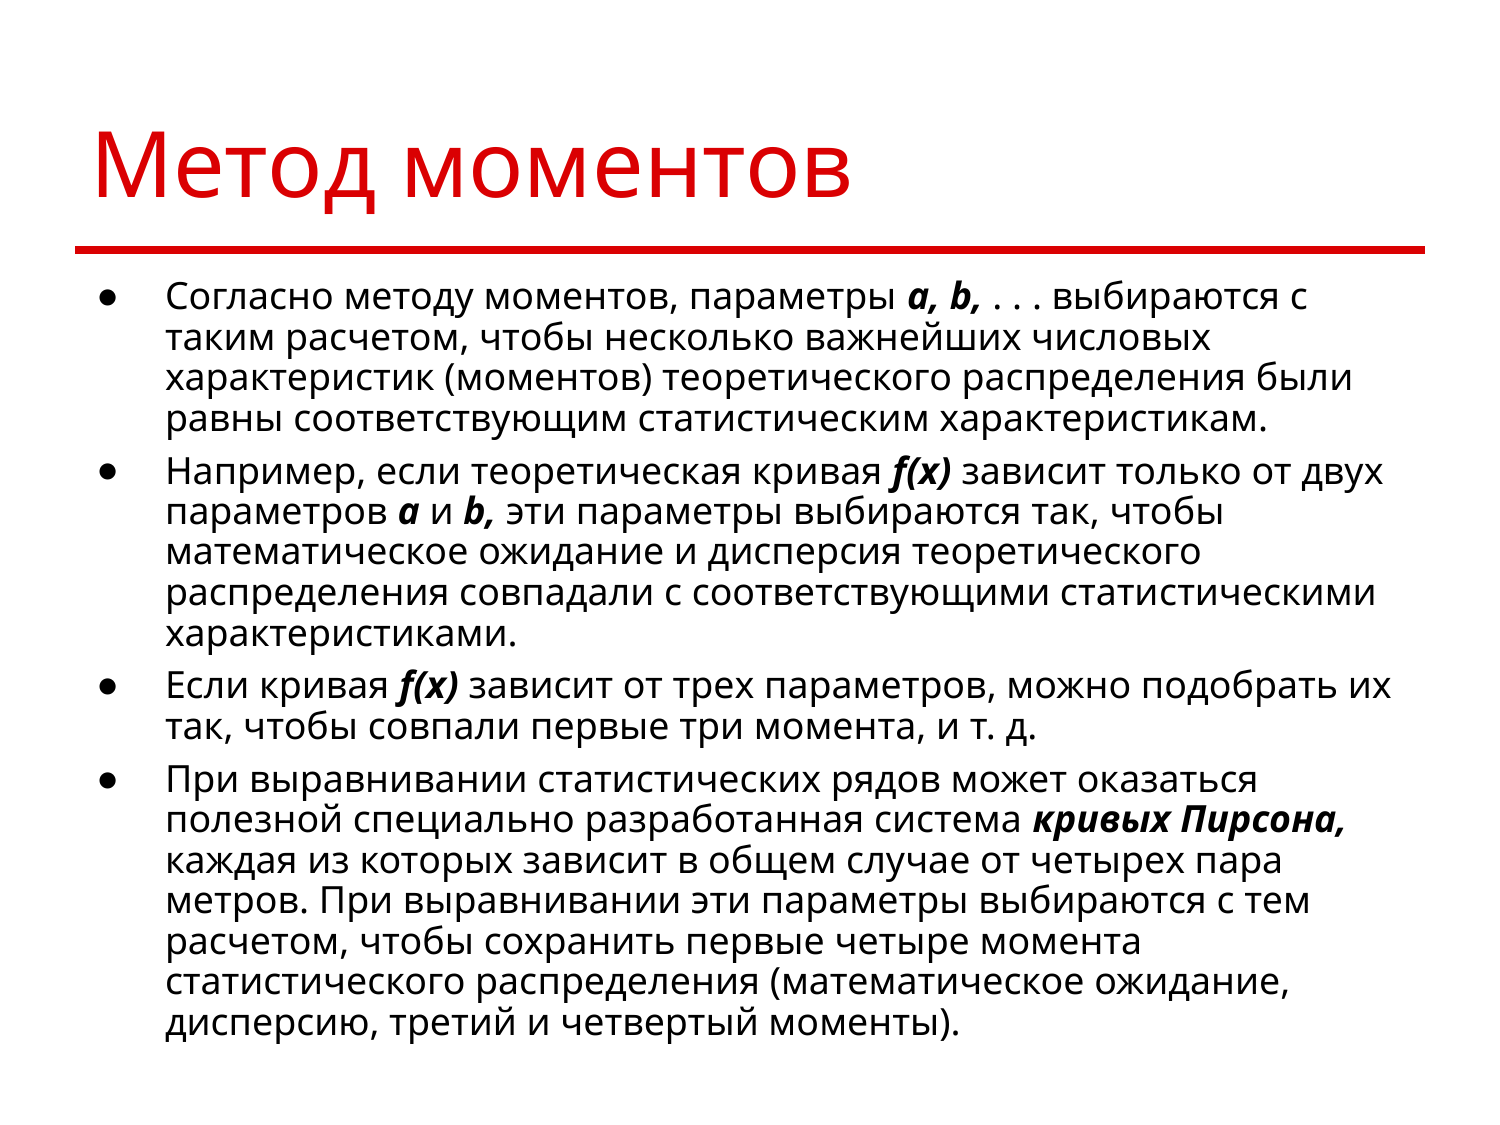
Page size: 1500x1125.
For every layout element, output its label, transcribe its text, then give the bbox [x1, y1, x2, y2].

list Согласно методу моментов, параметры а, b, . . . выбираются с таким расчетом, чтобы несколько важнейших числовых характеристик (моментов) теоретического распределения были равны соответствующим статистическим характеристикам. Например, если теоретическая кри­вая f(x) зависит только от двух параметров а и b, эти параметры выбираются так, чтобы математическое ожидание и дисперсия теоретического распределения совпадали с соответствующими стати­стическими характеристиками. Если кривая f(x) зависит от трех параметров, можно подобрать их так, чтобы совпали первые три момента, и т. д. При выравнивании статистических рядов может оказаться полезной специально разработанная система кривых Пирсона, каждая из которых зависит в общем случае от четырех пара­метров. При выравнивании эти параметры выбираются с тем расче­том, чтобы сохранить первые четыре момента статистического рас­пределения (математическое ожидание, дисперсию, третий и четвертый моменты). [75, 262, 1425, 1078]
title Метод моментов [75, 45, 1425, 233]
